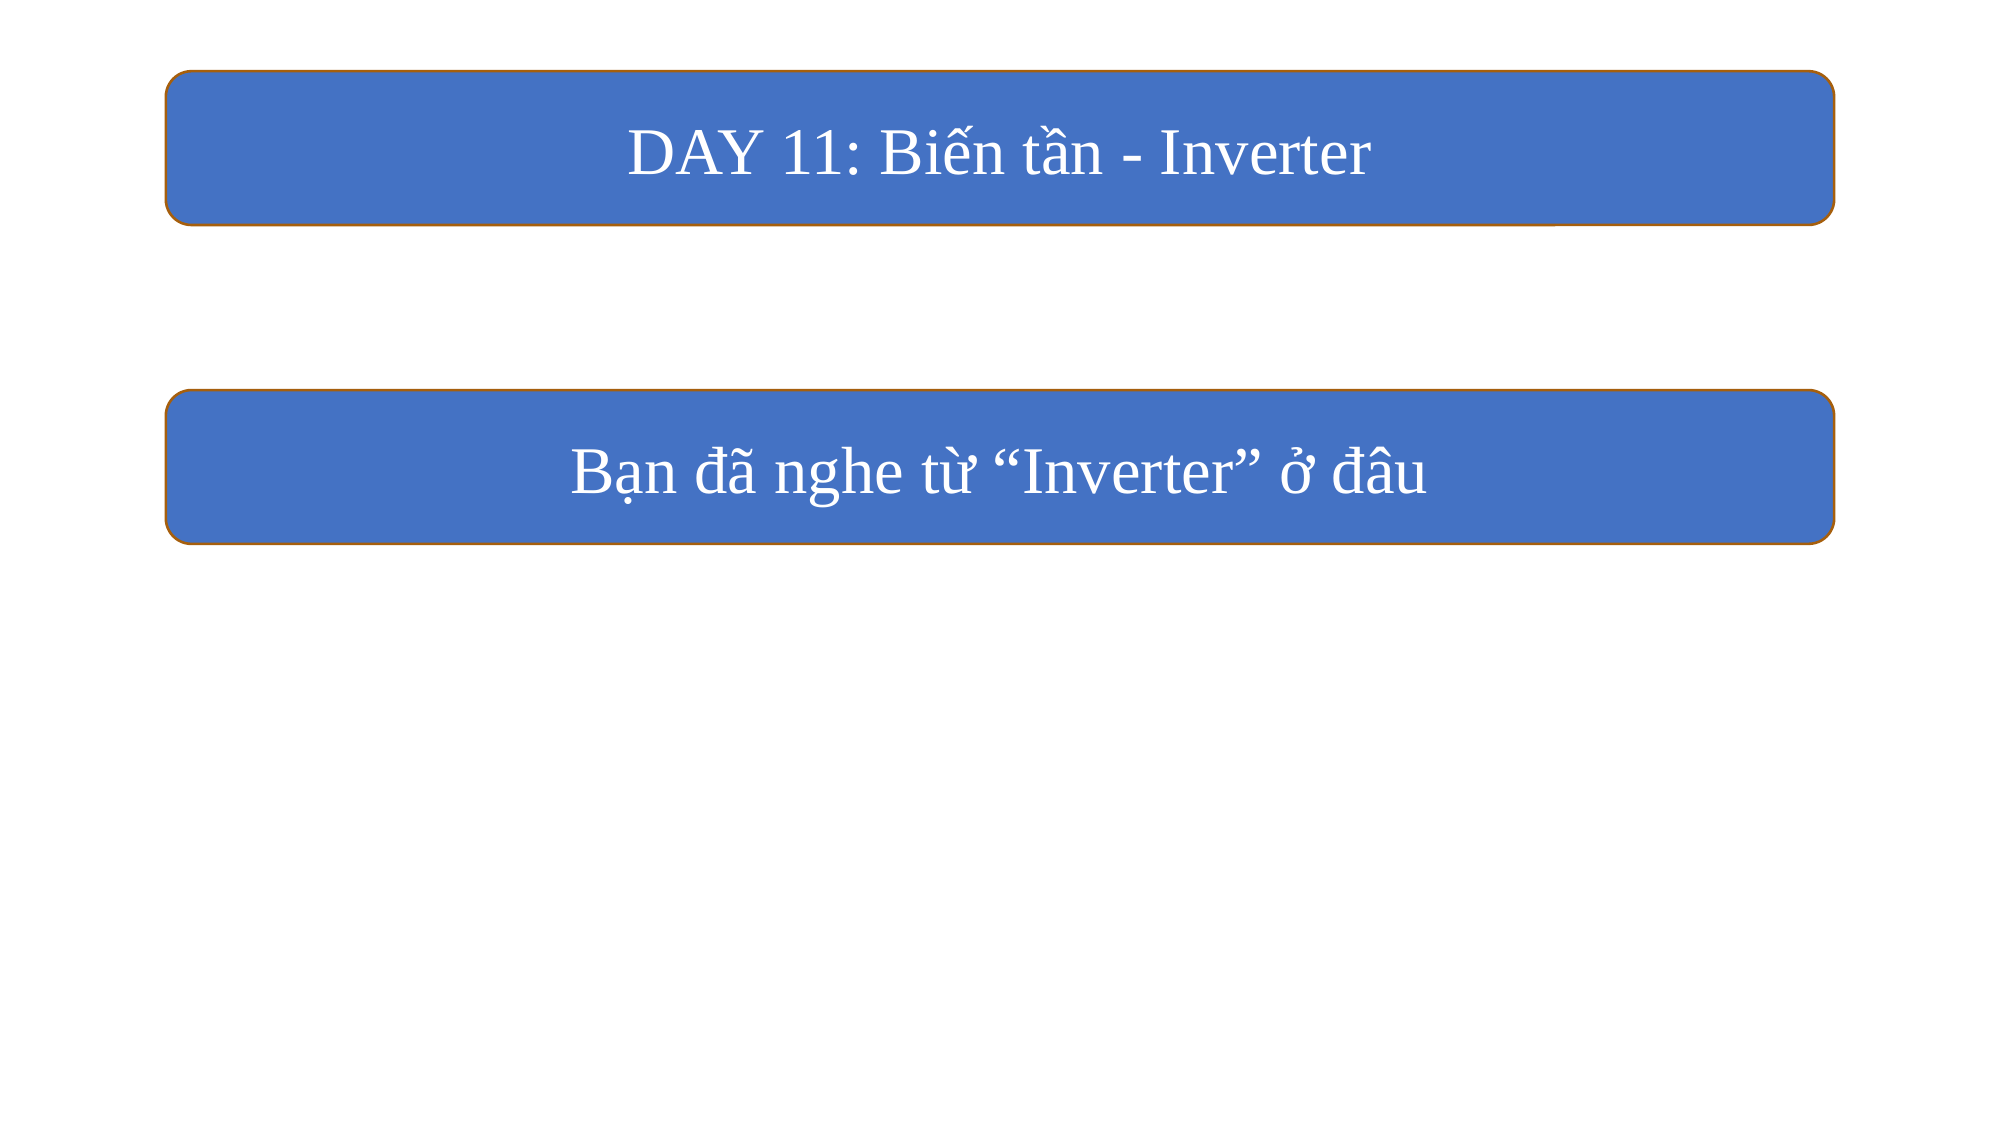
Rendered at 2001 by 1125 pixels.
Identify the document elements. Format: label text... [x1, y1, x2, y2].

text_box Bạn đã nghe từ “Inverter” ở đâu [165, 390, 1835, 544]
text_box DAY 11: Biến tần - Inverter [165, 71, 1835, 225]
